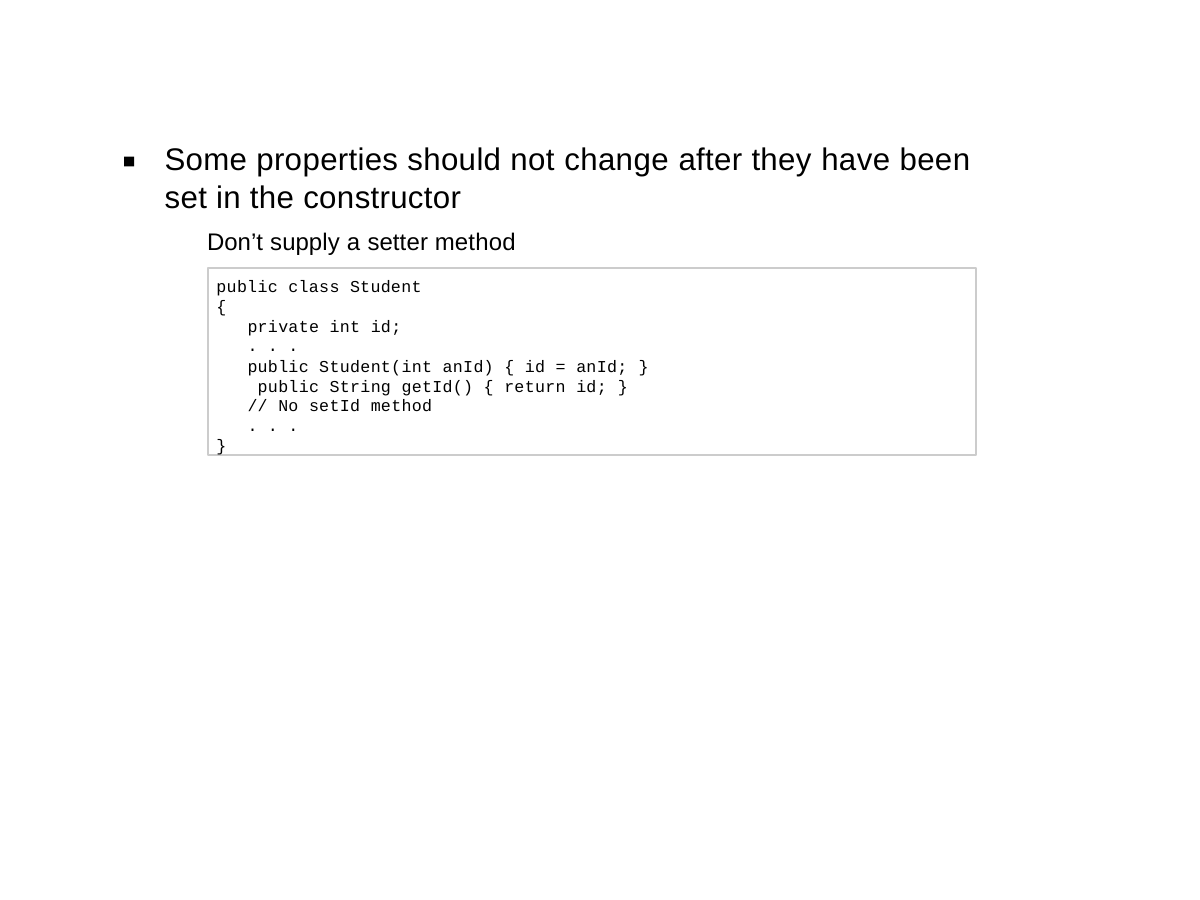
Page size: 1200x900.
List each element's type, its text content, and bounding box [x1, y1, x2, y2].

text_box public class Student { private int id; . . . public Student(int anId) { id = anId; } public String getId() { return id; } // No setId method . . . } [208, 267, 977, 455]
text_box Some properties should not change after they have been set in the constructor [162, 139, 1008, 215]
text_box Don’t supply a setter method [205, 226, 520, 256]
text_box [124, 156, 135, 167]
